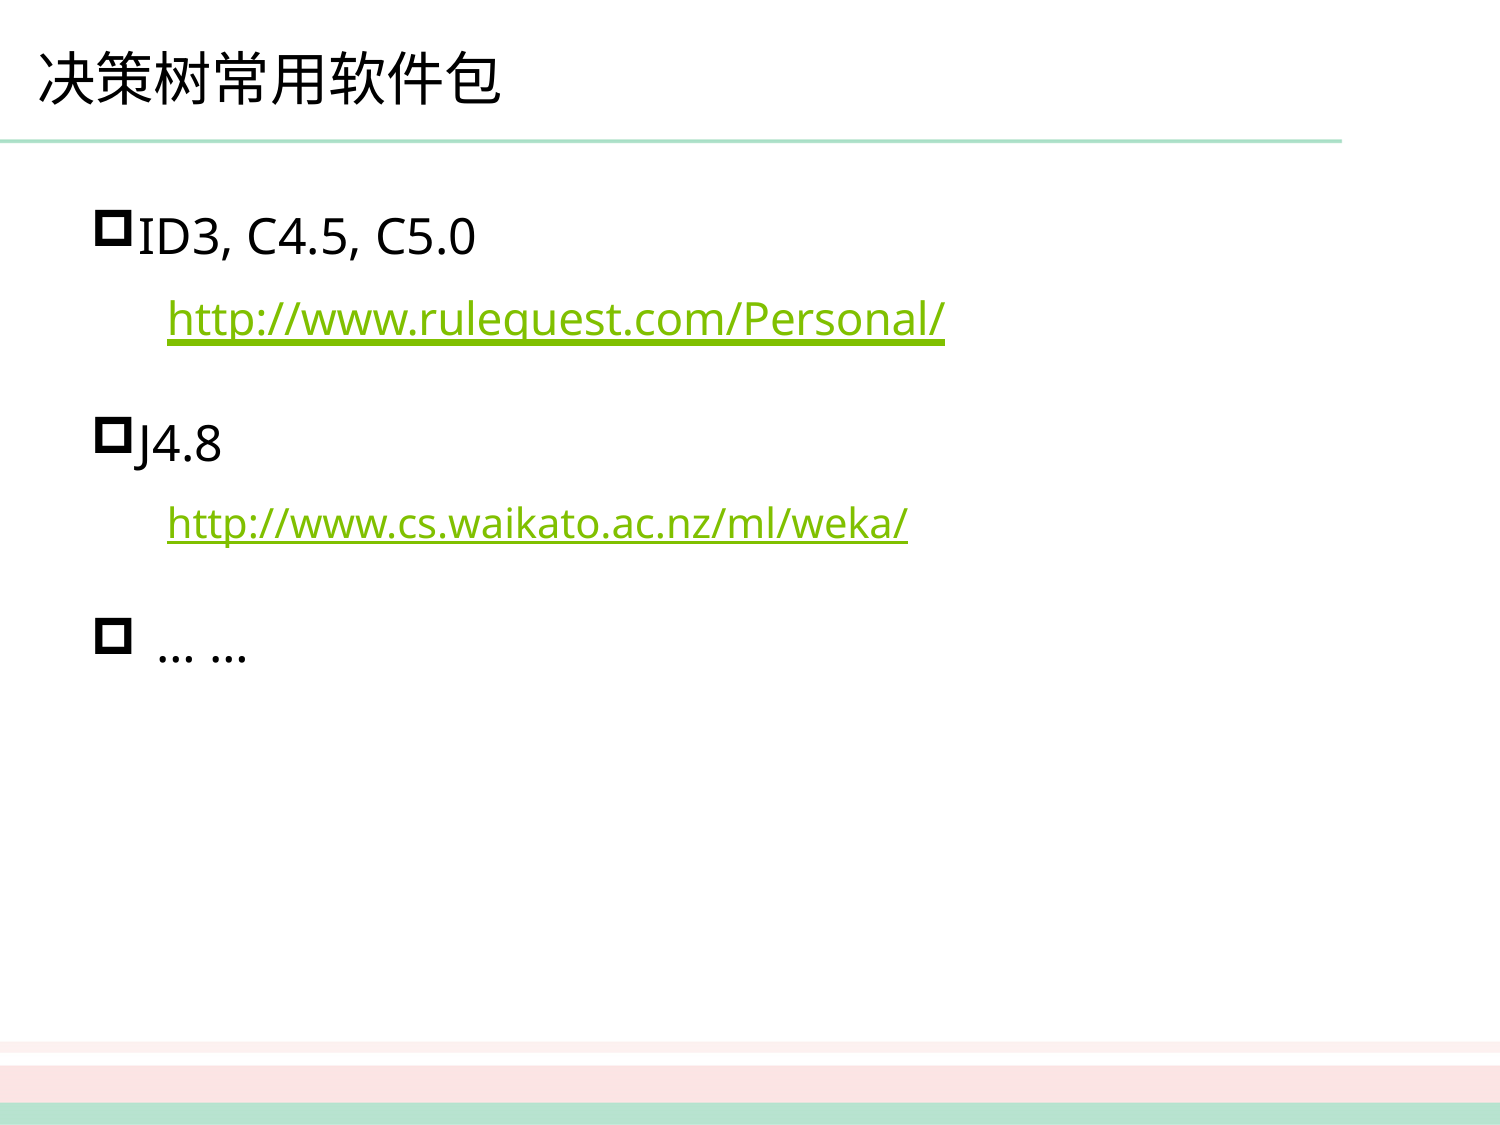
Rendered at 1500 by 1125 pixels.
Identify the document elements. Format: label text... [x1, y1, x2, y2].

title 决策树常用软件包 [33, 40, 505, 115]
list ID3, C4.5, C5.0 http://www.rulequest.com/Personal/ J4.8 http://www.cs.waikato.ac.nz/ml/weka/ … … [89, 175, 1016, 662]
picture [0, 139, 1500, 1125]
